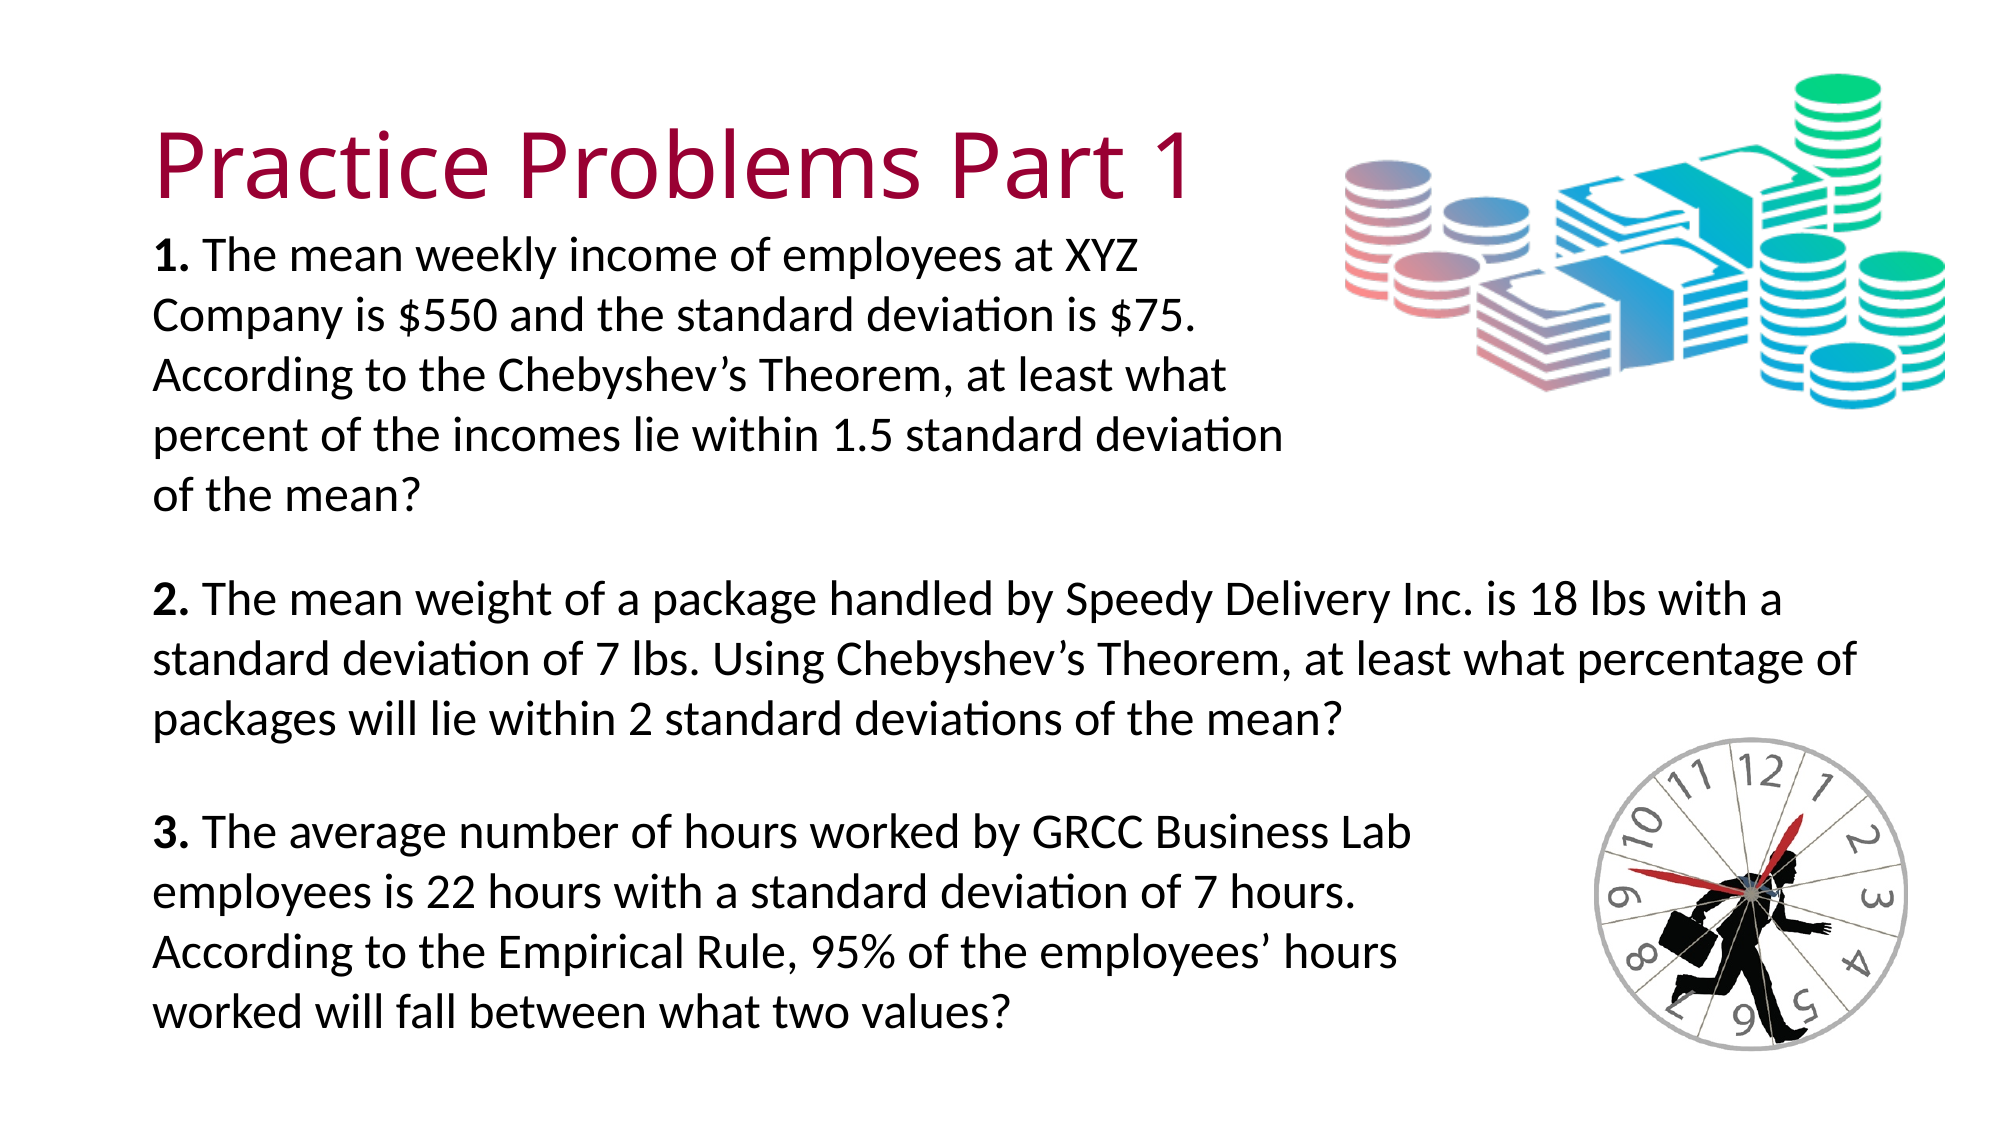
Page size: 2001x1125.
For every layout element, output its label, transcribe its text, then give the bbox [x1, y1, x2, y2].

text_box 3. The average number of hours worked by GRCC Business Lab employees is 22 hours with a standard deviation of 7 hours. According to the Empirical Rule, 95% of the employees’ hours worked will fall between what two values? [137, 790, 1505, 1046]
text_box 2. The mean weight of a package handled by Speedy Delivery Inc. is 18 lbs with a standard deviation of 7 lbs. Using Chebyshev’s Theorem, at least what percentage of packages will lie within 2 standard deviations of the mean? [137, 558, 1908, 753]
picture [1594, 735, 1908, 1054]
title Practice Problems Part 1 [137, 59, 1863, 213]
text_box 1. The mean weekly income of employees at XYZ Company is $550 and the standard deviation is $75. According to the Chebyshev’s Theorem, at least what percent of the incomes lie within 1.5 standard deviation of the mean? [137, 213, 1345, 529]
picture [1344, 71, 1945, 411]
